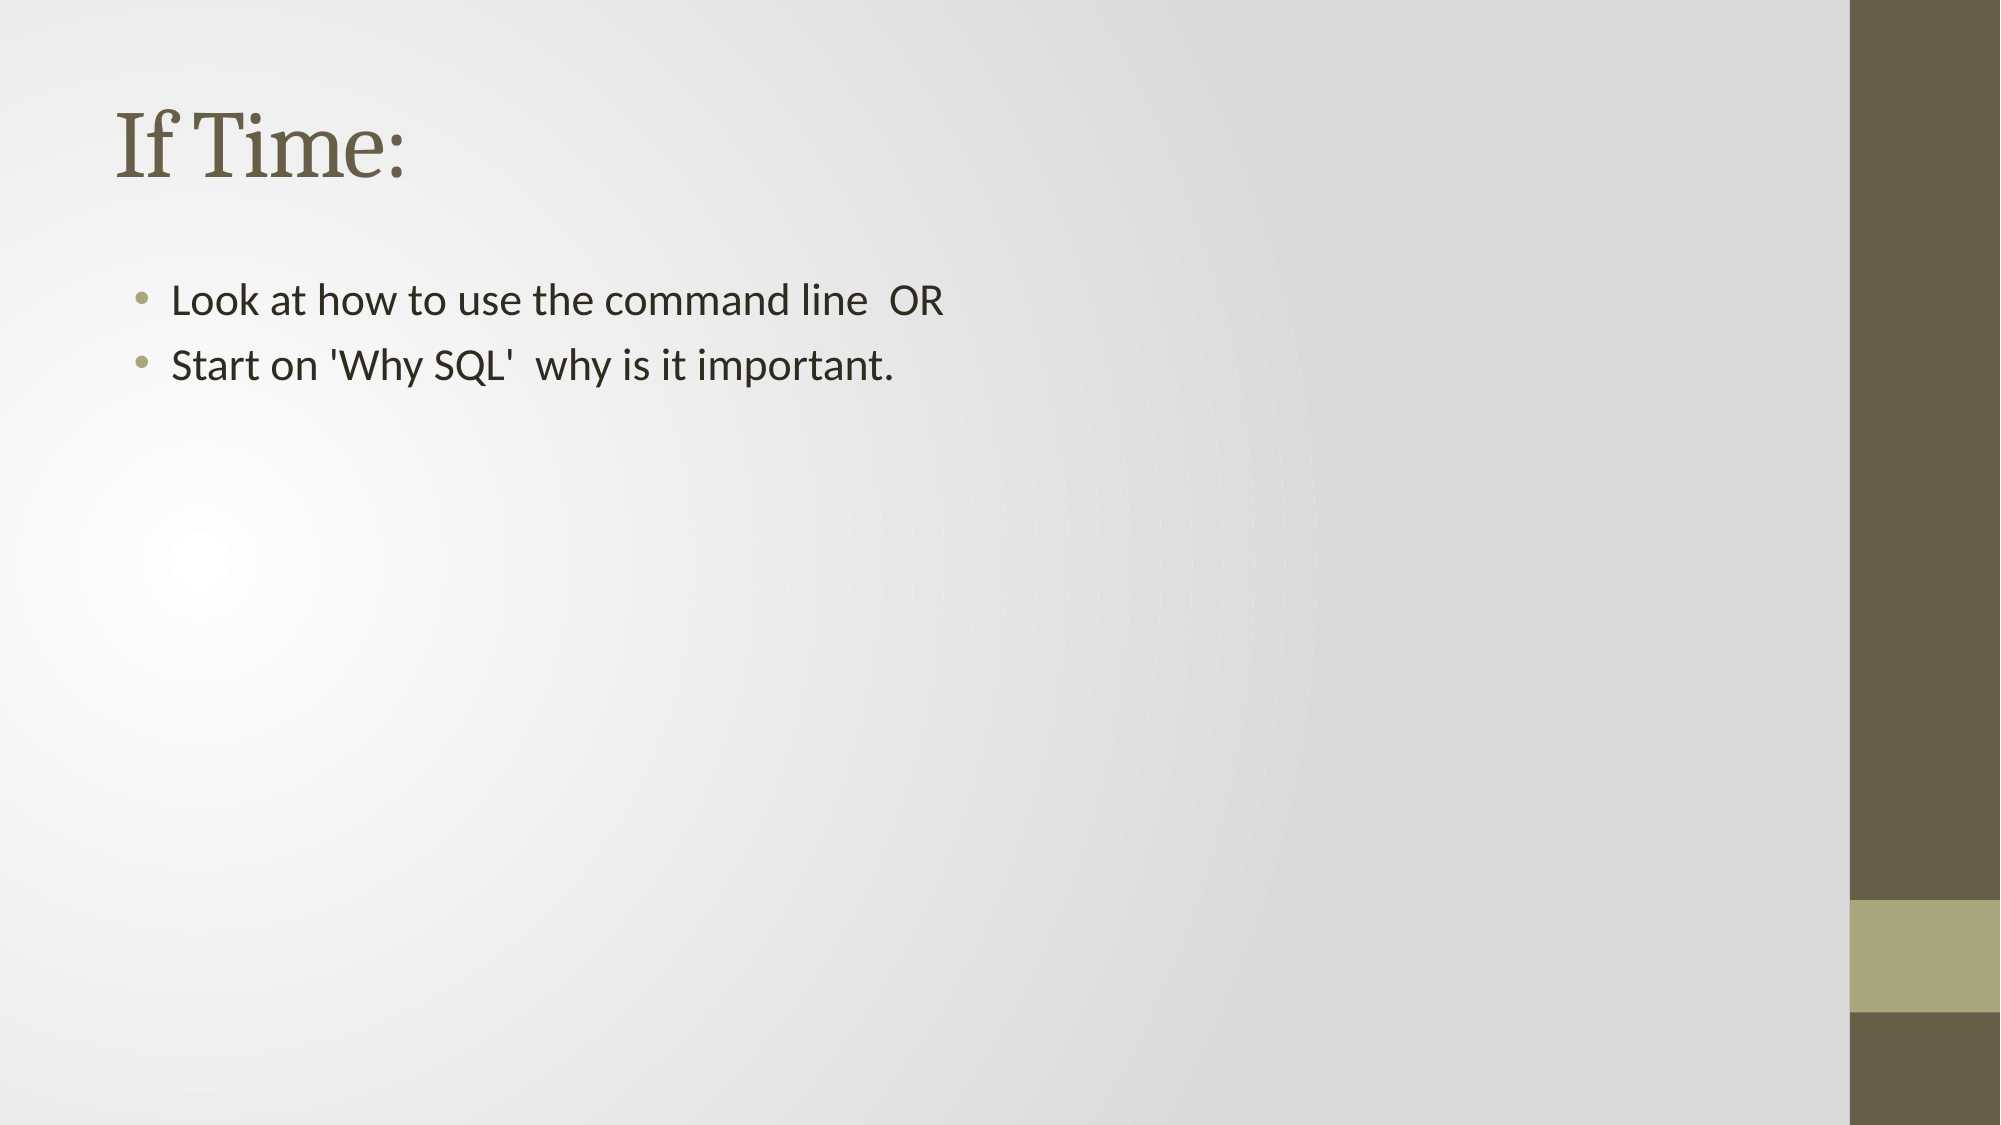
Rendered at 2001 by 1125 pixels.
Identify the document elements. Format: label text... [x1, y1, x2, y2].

title If Time: [99, 45, 1767, 233]
list Look at how to use the command line OR Start on 'Why SQL' why is it important. [99, 262, 1767, 1050]
